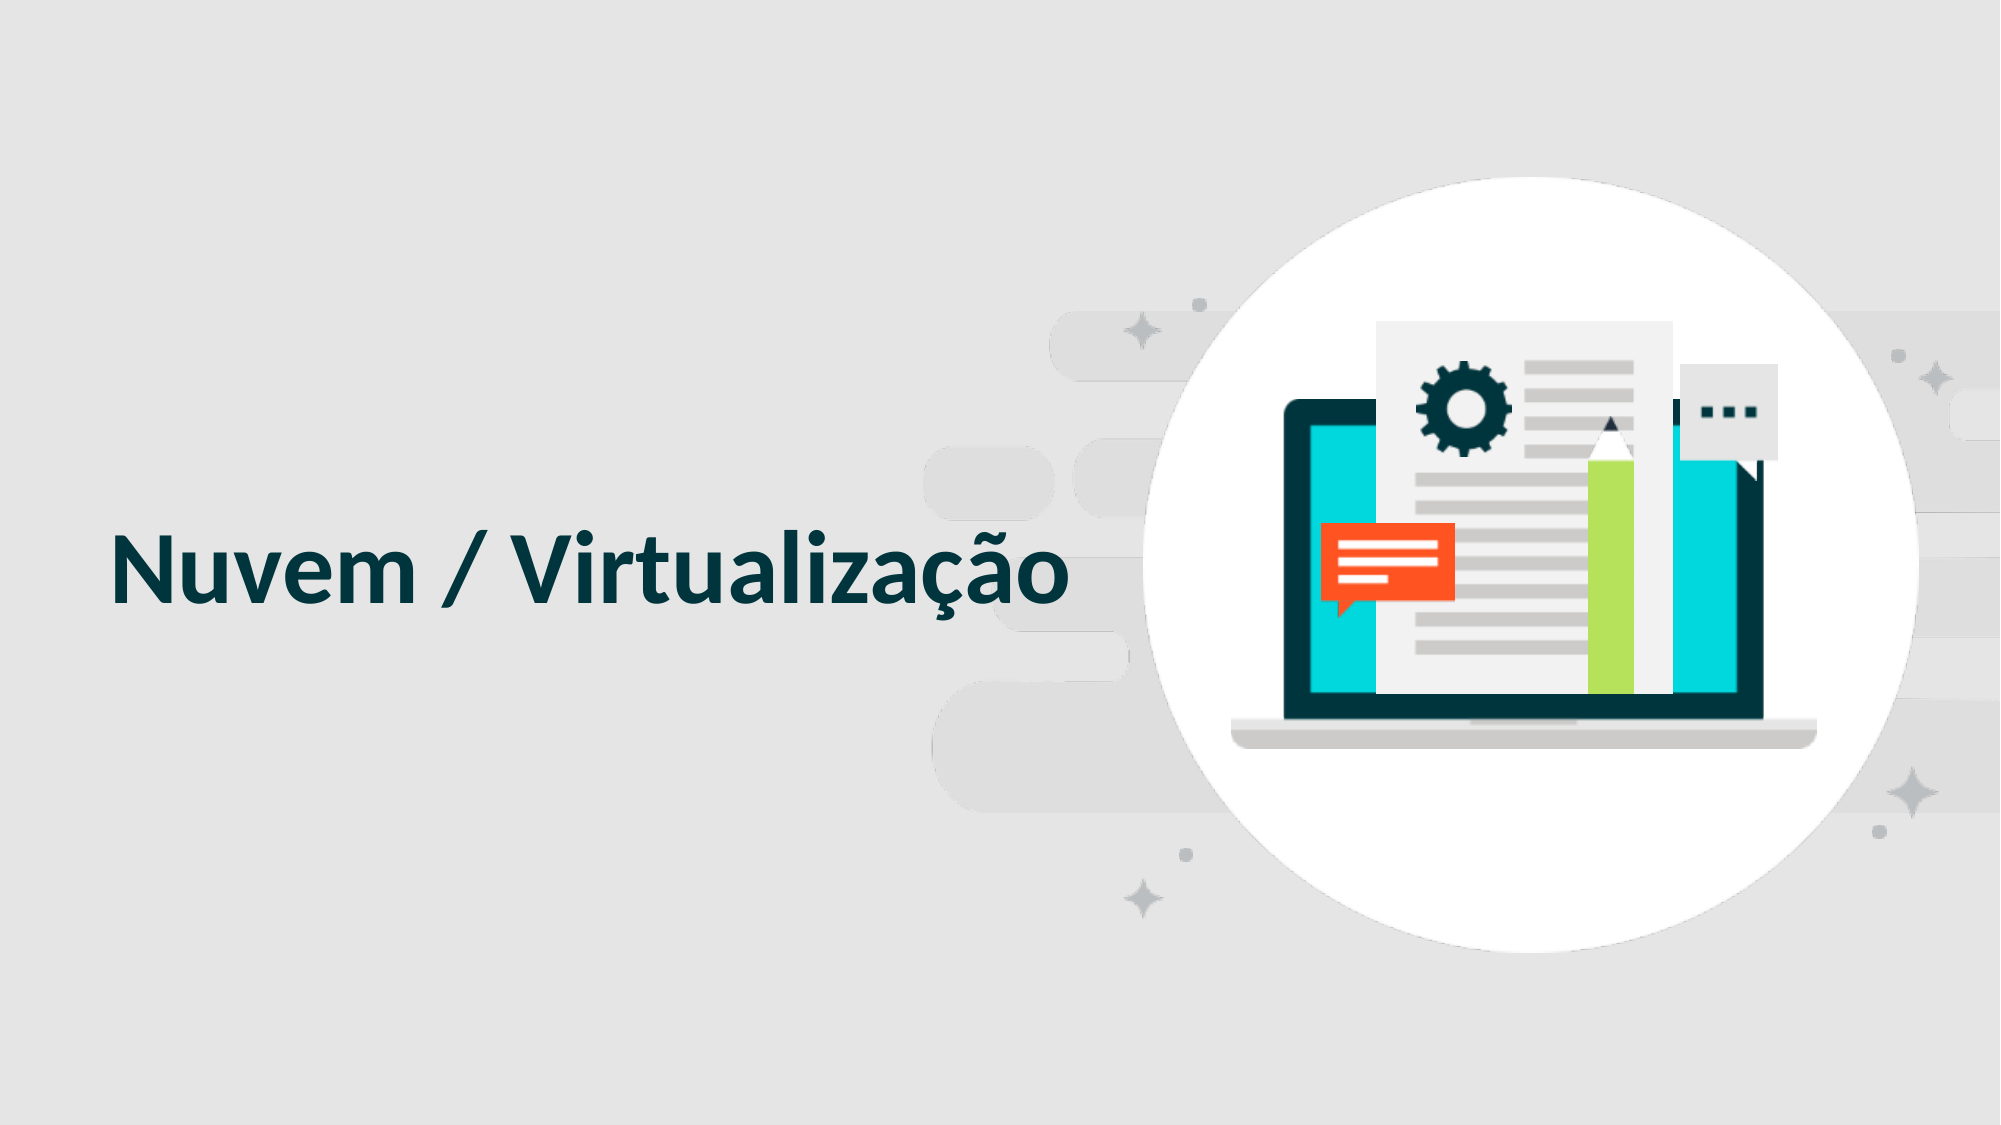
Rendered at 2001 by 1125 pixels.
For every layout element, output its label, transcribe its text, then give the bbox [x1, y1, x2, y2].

picture [0, 0, 2000, 1125]
title Nuvem / Virtualização [94, 366, 1113, 758]
